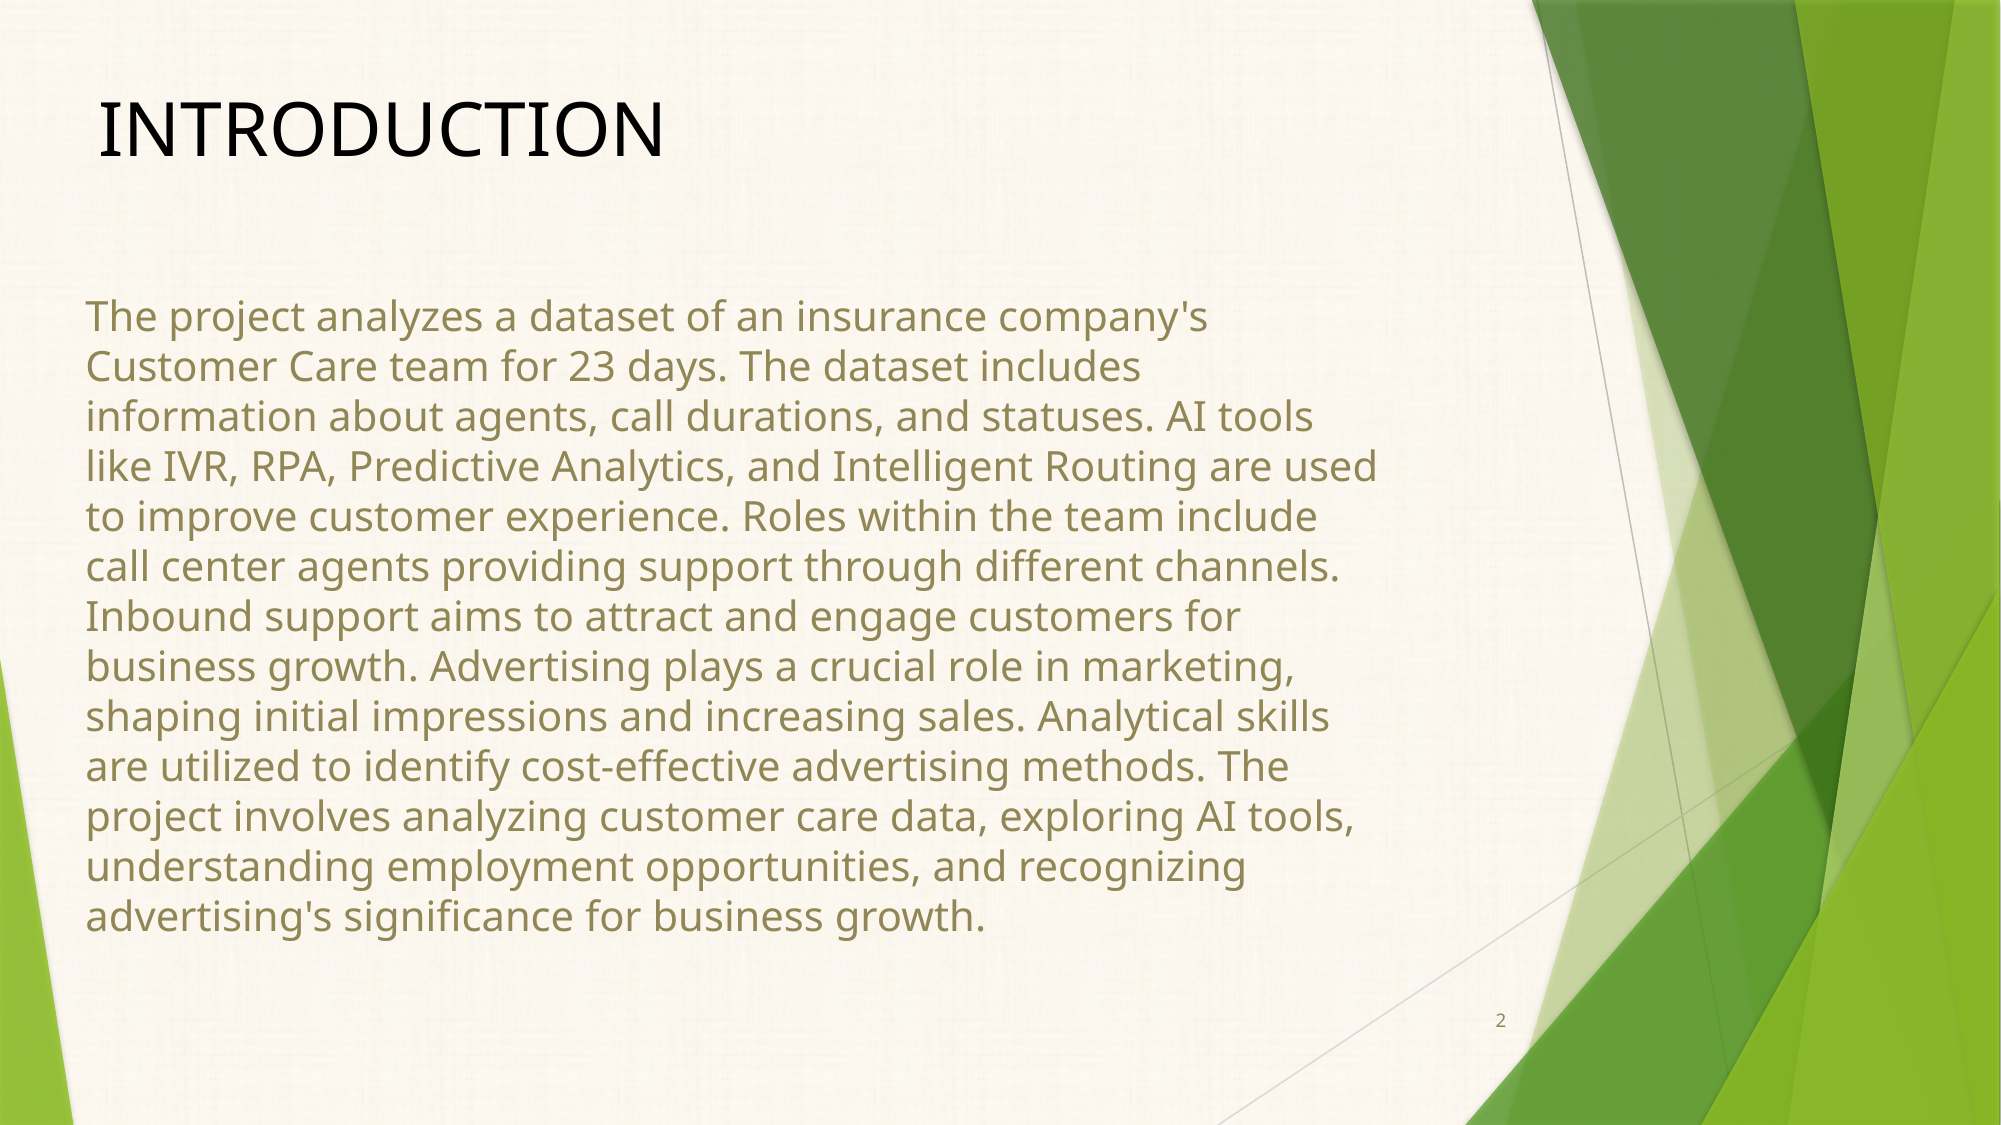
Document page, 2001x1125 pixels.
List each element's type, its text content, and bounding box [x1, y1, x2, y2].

slide_number 2 [1409, 991, 1522, 1051]
title INTRODUCTION [83, 74, 1589, 427]
list The project analyzes a dataset of an insurance company's Customer Care team for 23 days. The dataset includes information about agents, call durations, and statuses. AI tools like IVR, RPA, Predictive Analytics, and Intelligent Routing are used to improve customer experience. Roles within the team include call center agents providing support through different channels. Inbound support aims to attract and engage customers for business growth. Advertising plays a crucial role in marketing, shaping initial impressions and increasing sales. Analytical skills are utilized to identify cost-effective advertising methods. The project involves analyzing customer care data, exploring AI tools, understanding employment opportunities, and recognizing advertising's significance for business growth. [70, 282, 1397, 973]
